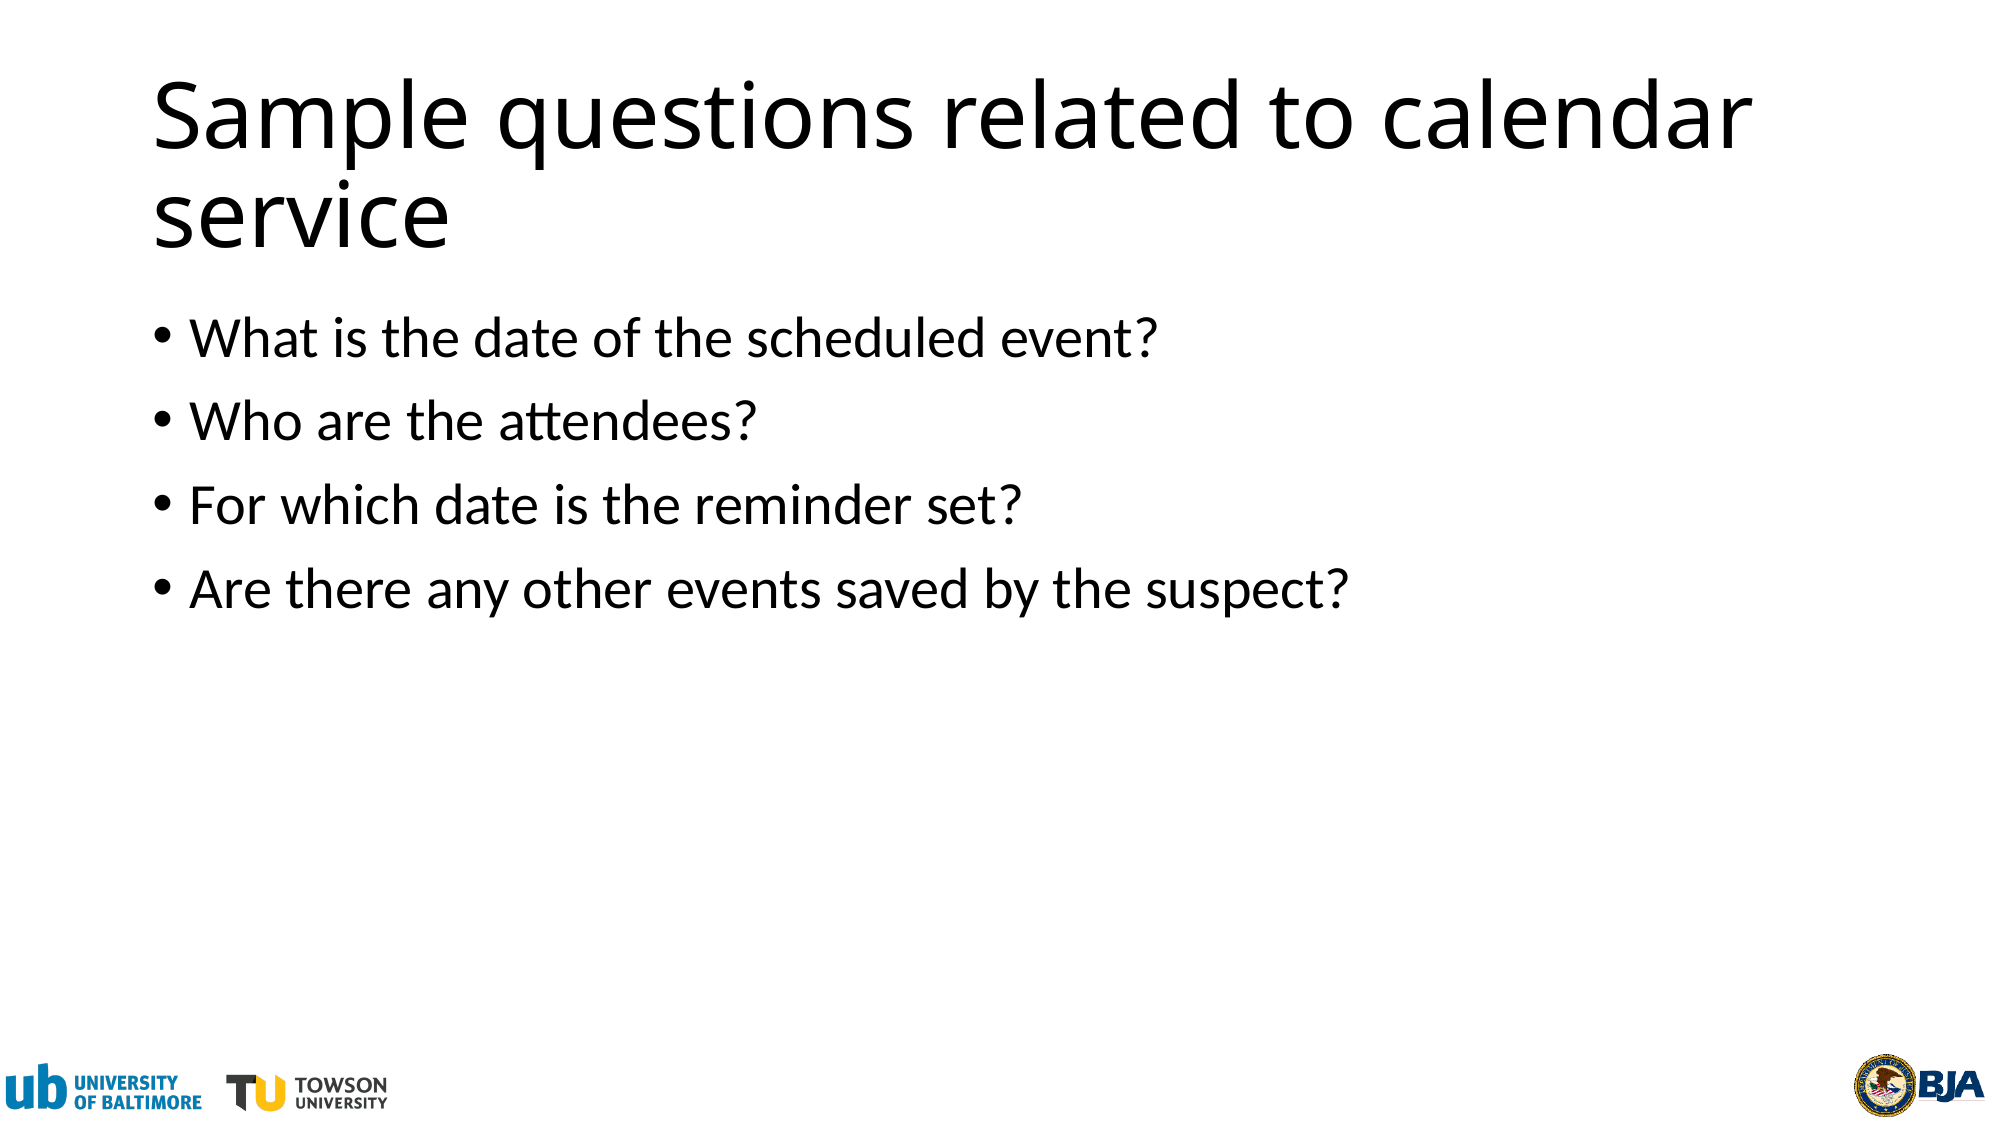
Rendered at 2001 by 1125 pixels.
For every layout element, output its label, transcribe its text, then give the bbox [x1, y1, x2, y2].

title Sample questions related to calendar service [137, 59, 1863, 278]
picture [0, 1031, 407, 1125]
picture [1854, 1054, 1986, 1117]
list What is the date of the scheduled event? Who are the attendees? For which date is the reminder set? Are there any other events saved by the suspect? [137, 299, 1863, 1014]
